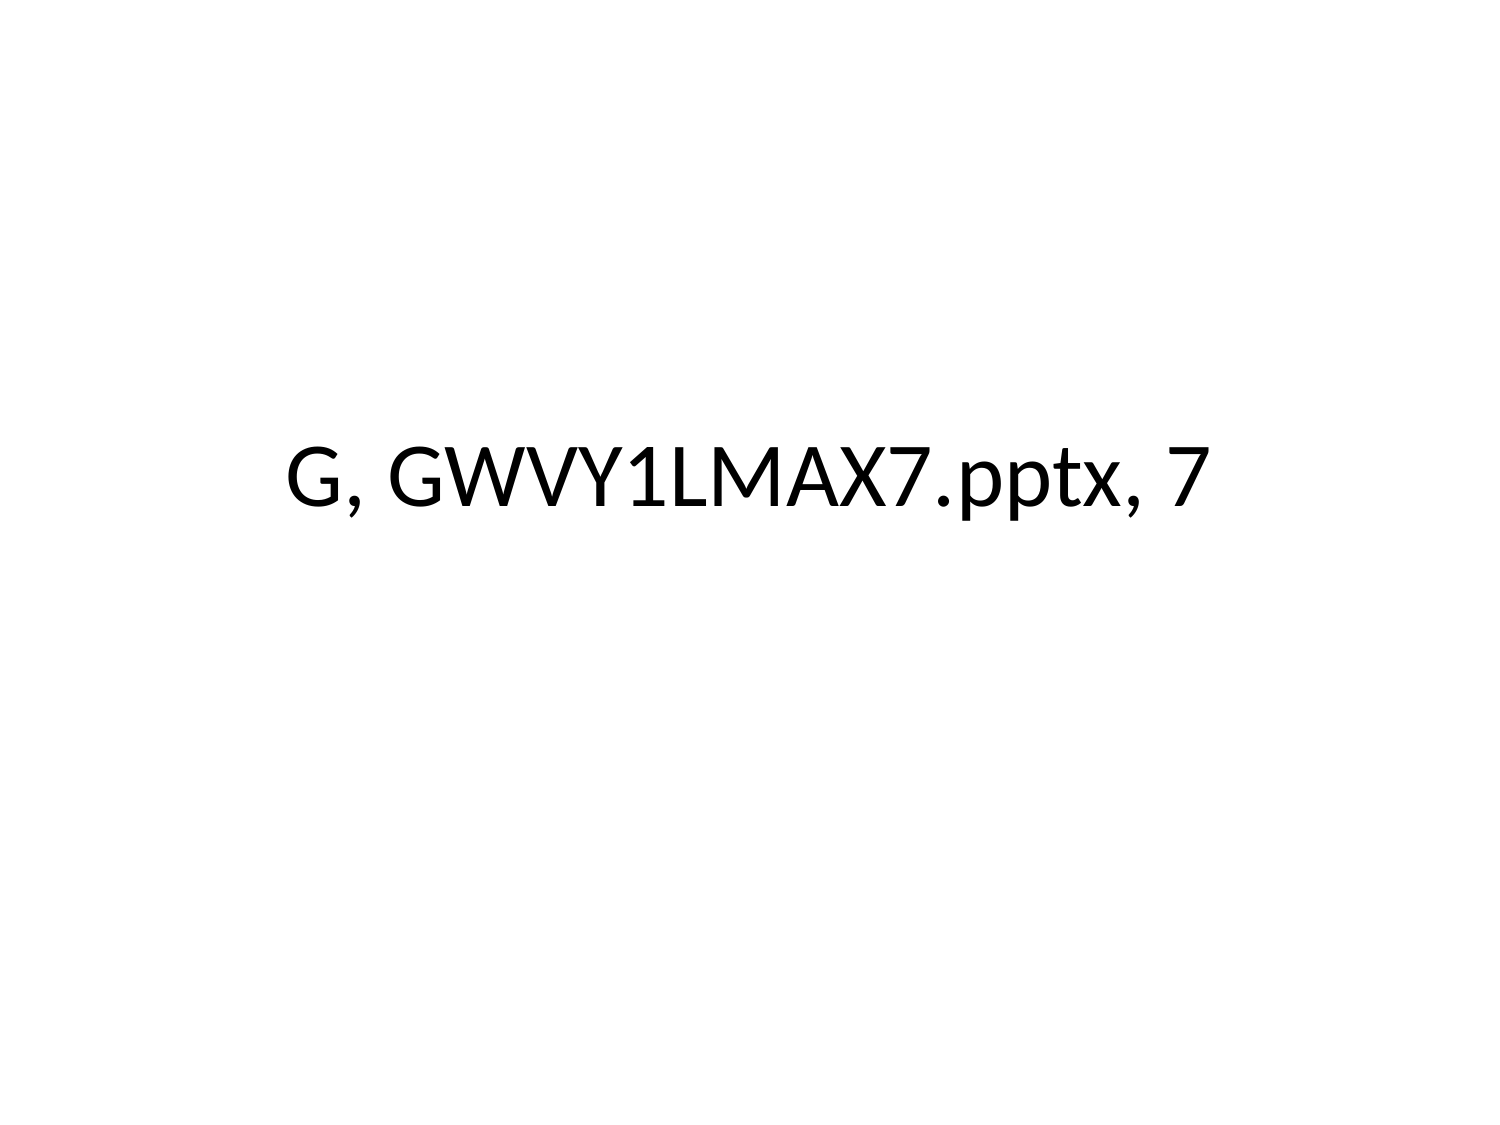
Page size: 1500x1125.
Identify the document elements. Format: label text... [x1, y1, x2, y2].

title G, GWVY1LMAX7.pptx, 7 [112, 349, 1388, 591]
